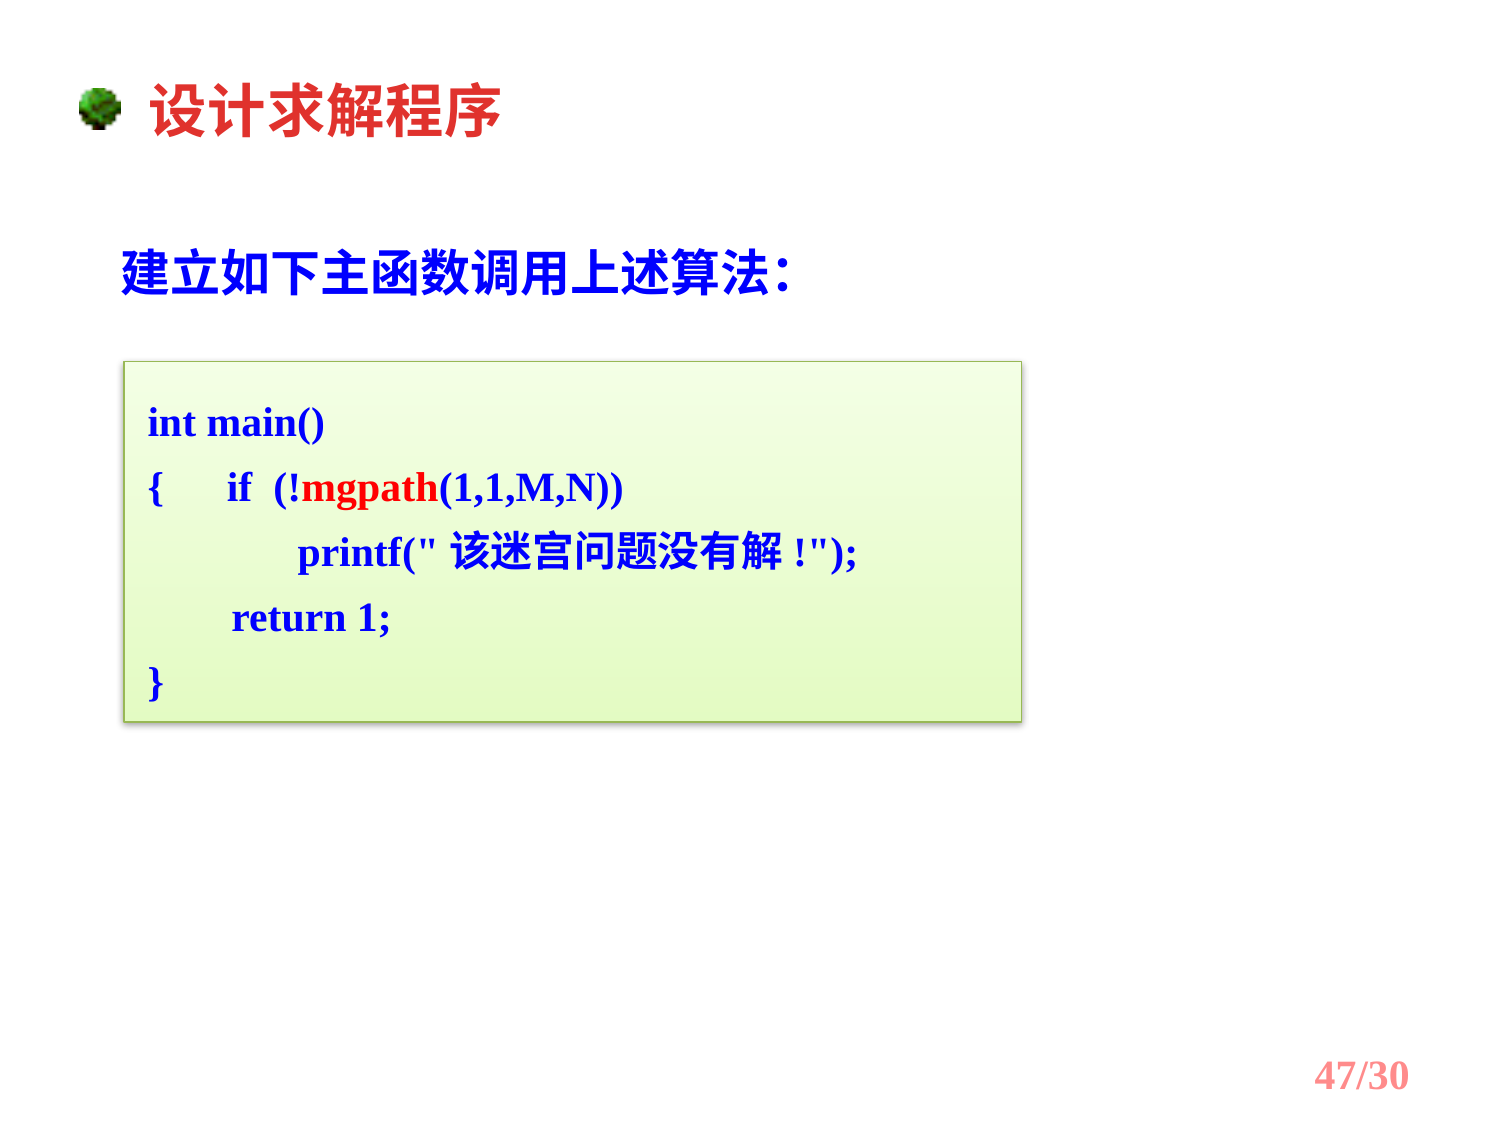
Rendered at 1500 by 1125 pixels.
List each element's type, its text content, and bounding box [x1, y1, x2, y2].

text_box 建立如下主函数调用上述算法： [105, 234, 856, 310]
slide_number 47 [1074, 1042, 1425, 1103]
picture [79, 88, 121, 130]
text_box 设计求解程序 [64, 66, 610, 152]
text_box int main() { if (!mgpath(1,1,M,N)) printf("该迷宫问题没有解!"); return 1; } [123, 361, 1022, 723]
